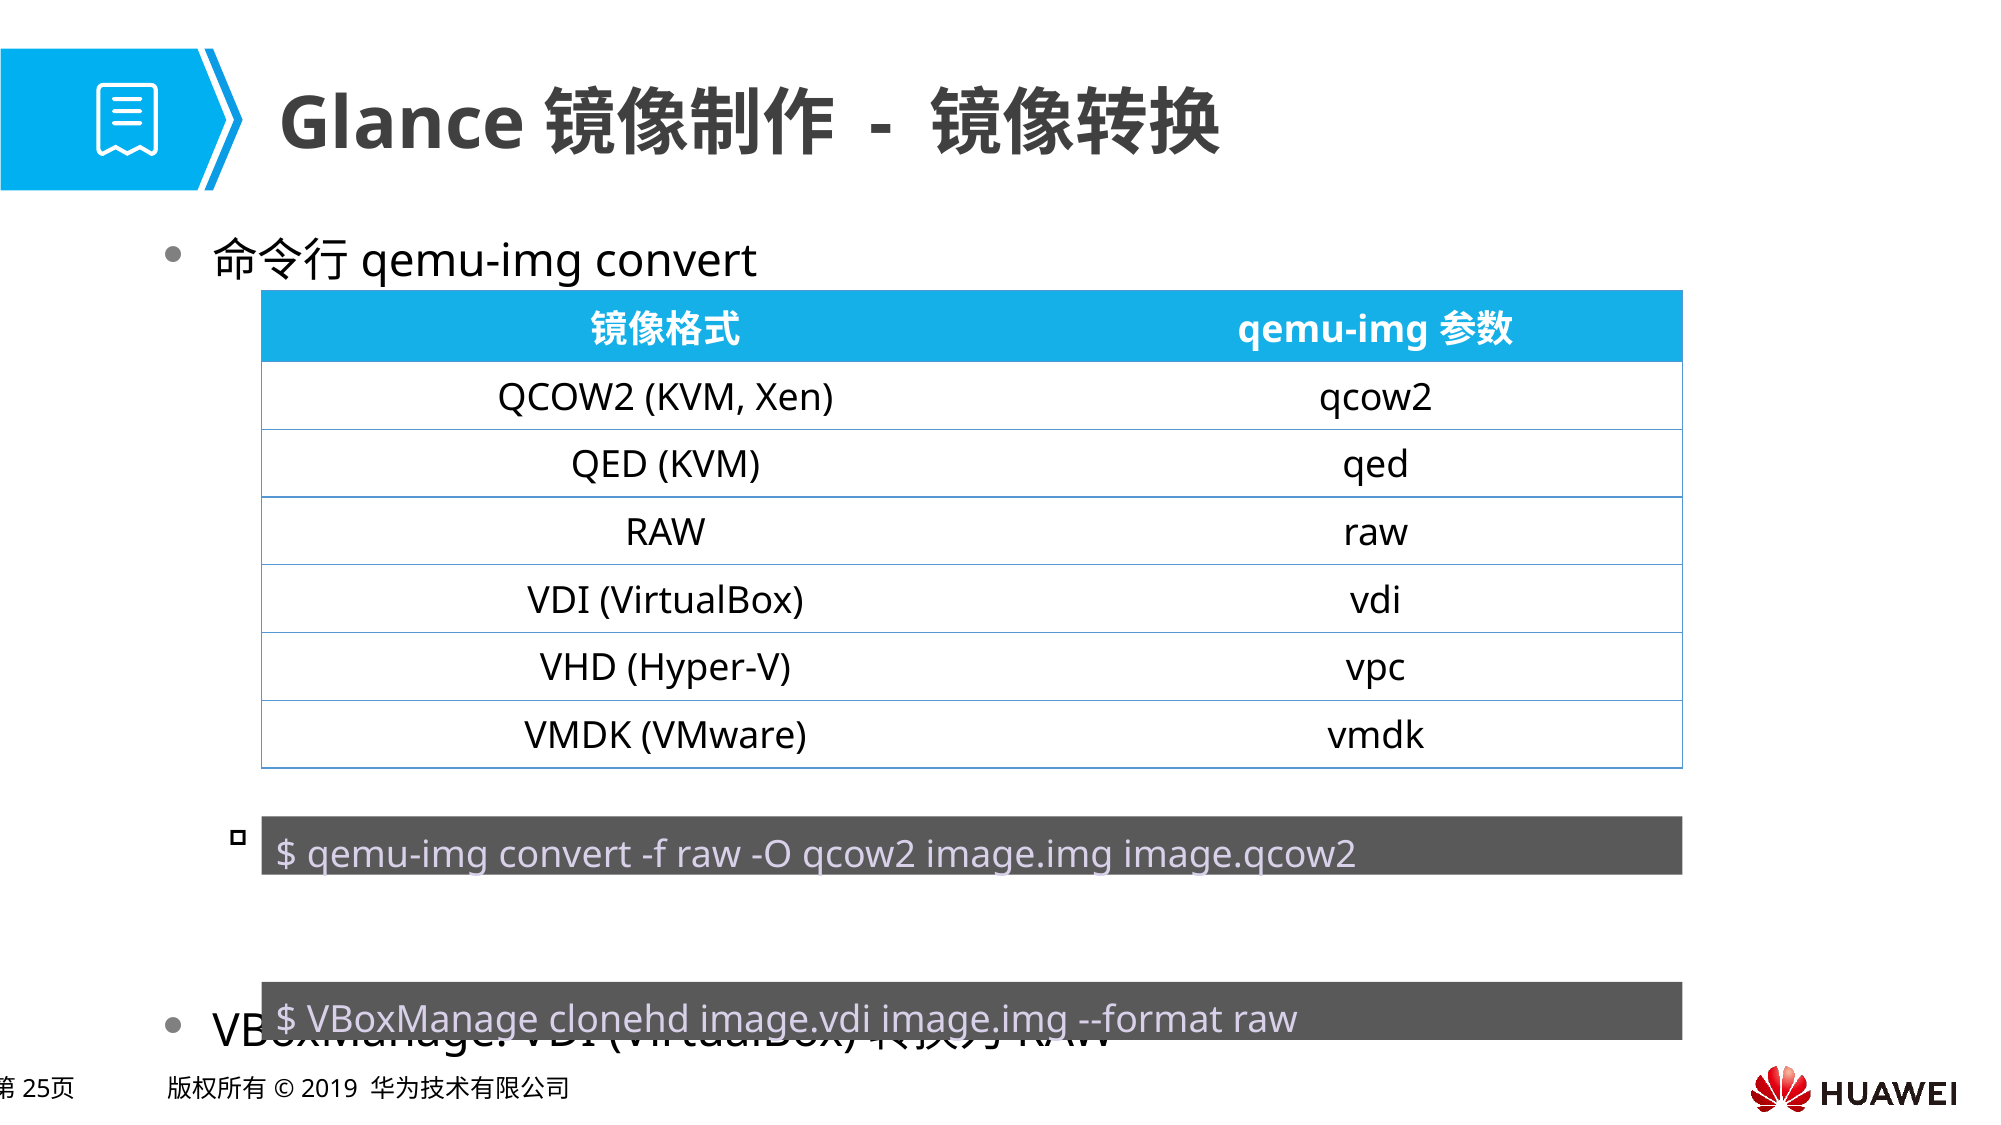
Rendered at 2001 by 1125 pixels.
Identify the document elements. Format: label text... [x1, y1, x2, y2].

table_cell qcow2 [1069, 362, 1682, 429]
table_cell vmdk [1069, 701, 1682, 767]
picture [1751, 1066, 1956, 1112]
table_cell QCOW2 (KVM, Xen) [262, 362, 1069, 429]
text_box $ VBoxManage clonehd image.vdi image.img --format raw [261, 981, 1683, 1040]
title Glance镜像制作 - 镜像转换 [261, 67, 1875, 173]
table_cell VDI (VirtualBox) [262, 565, 1069, 632]
table_cell QED (KVM) [262, 430, 1069, 496]
table_cell VMDK (VMware) [262, 701, 1069, 767]
list 命令行qemu-img convert 示例：raw转换为qcow2 VBoxManage: VDI (VirtualBox)转换为RAW [149, 202, 1883, 971]
table_cell raw [1069, 498, 1682, 564]
table_cell vdi [1069, 565, 1682, 632]
table_header 镜像格式 [262, 291, 1069, 361]
table_cell vpc [1069, 633, 1682, 700]
table_cell RAW [262, 498, 1069, 564]
text_box $ qemu-img convert -f raw -O qcow2 image.img image.qcow2 [261, 816, 1683, 875]
table_cell qed [1069, 430, 1682, 496]
table_cell VHD (Hyper-V) [262, 633, 1069, 700]
table_header qemu-img参数 [1069, 291, 1682, 361]
